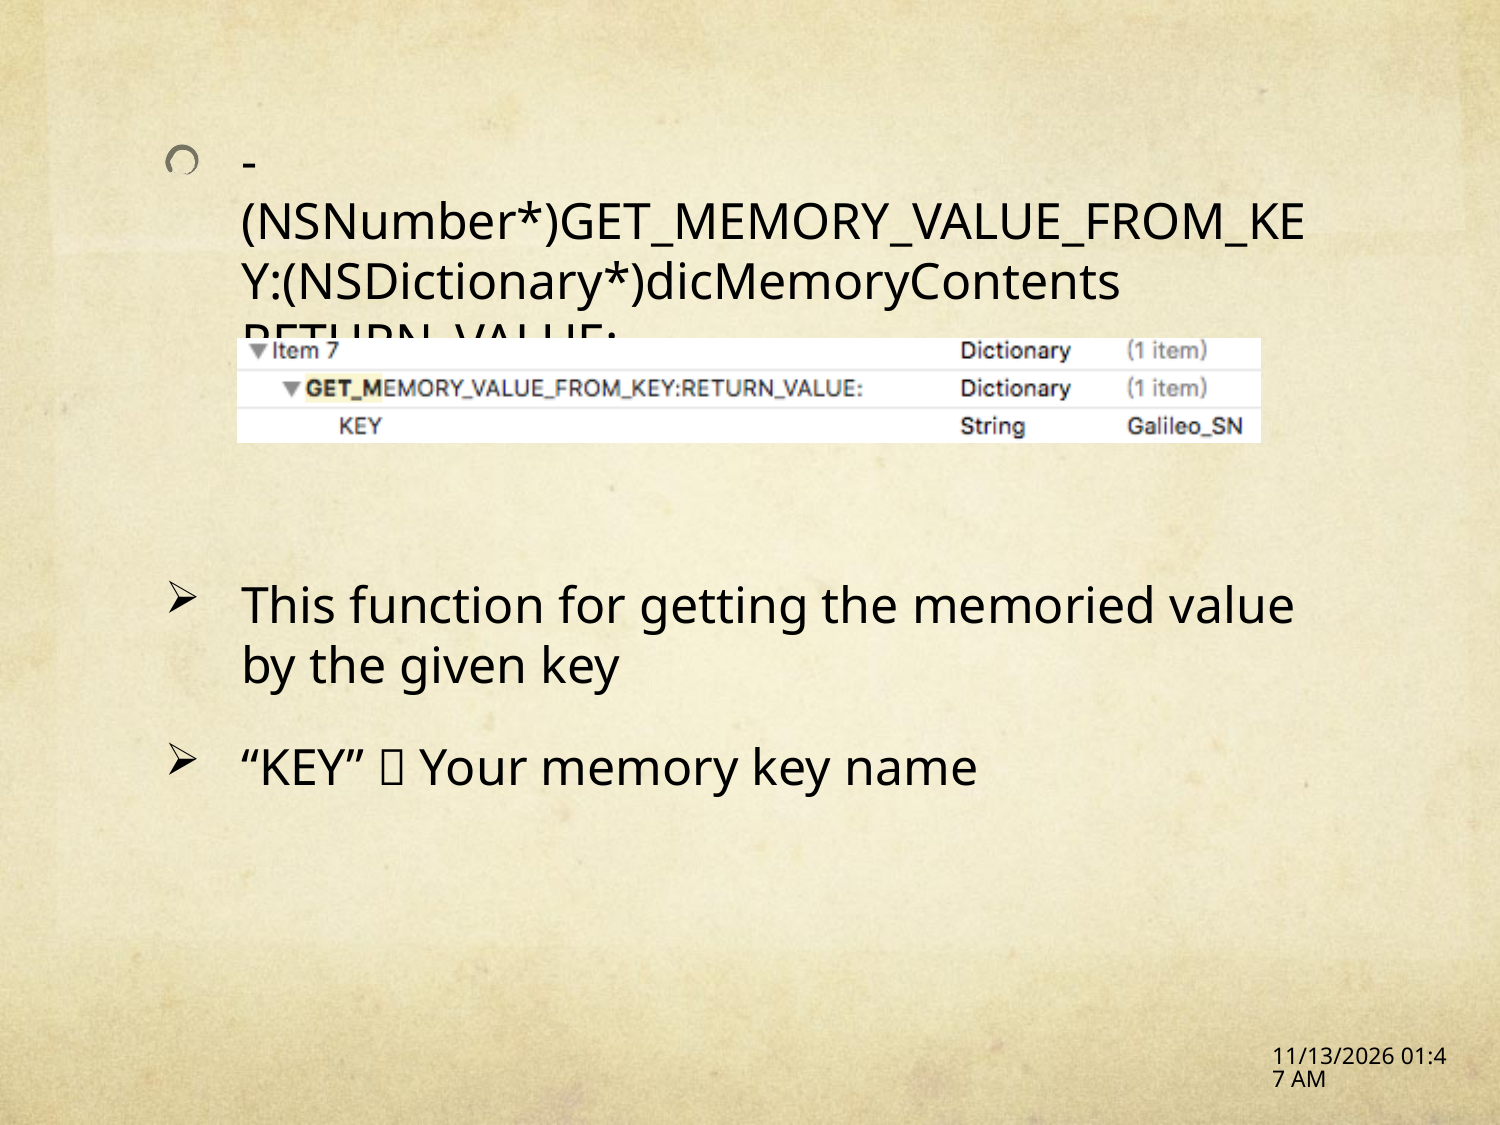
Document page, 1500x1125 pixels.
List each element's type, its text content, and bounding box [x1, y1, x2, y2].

picture [0, 0, 1500, 1125]
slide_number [1257, 1035, 1470, 1080]
list -(NSNumber*)GET_MEMORY_VALUE_FROM_KEY:(NSDictionary*)dicMemoryContents RETURN_VALUE:(NSMutableString*)szReturnValue This function for getting the memoried value by the given key “KEY”  Your memory key name [150, 122, 1350, 950]
